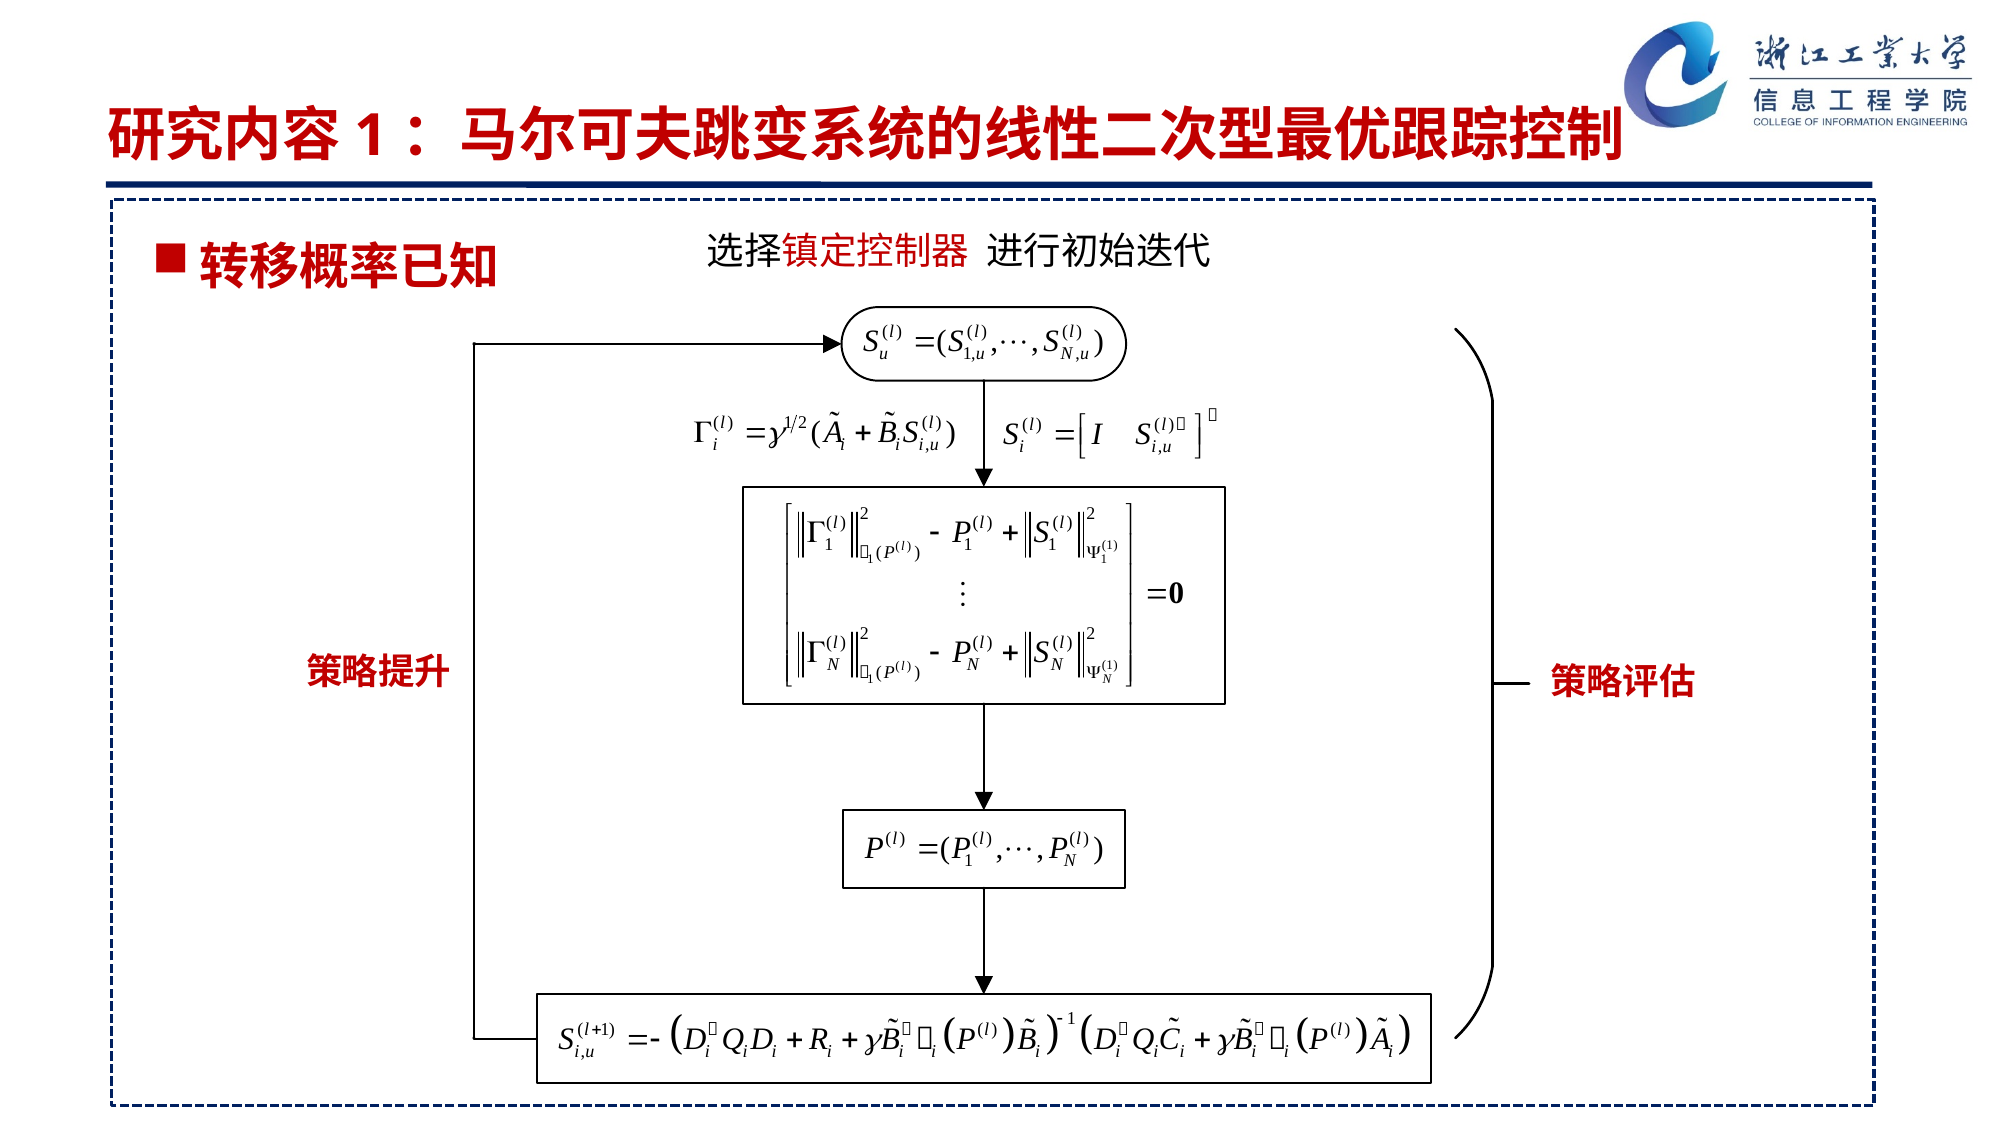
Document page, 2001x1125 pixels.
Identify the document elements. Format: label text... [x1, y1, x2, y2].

picture [1600, 13, 1995, 150]
picture [284, 302, 1716, 1087]
text_box 研究内容1：马尔可夫跳变系统的线性二次型最优跟踪控制 [92, 89, 1881, 175]
text_box [111, 199, 1874, 1106]
text_box 转移概率已知 [137, 226, 516, 302]
